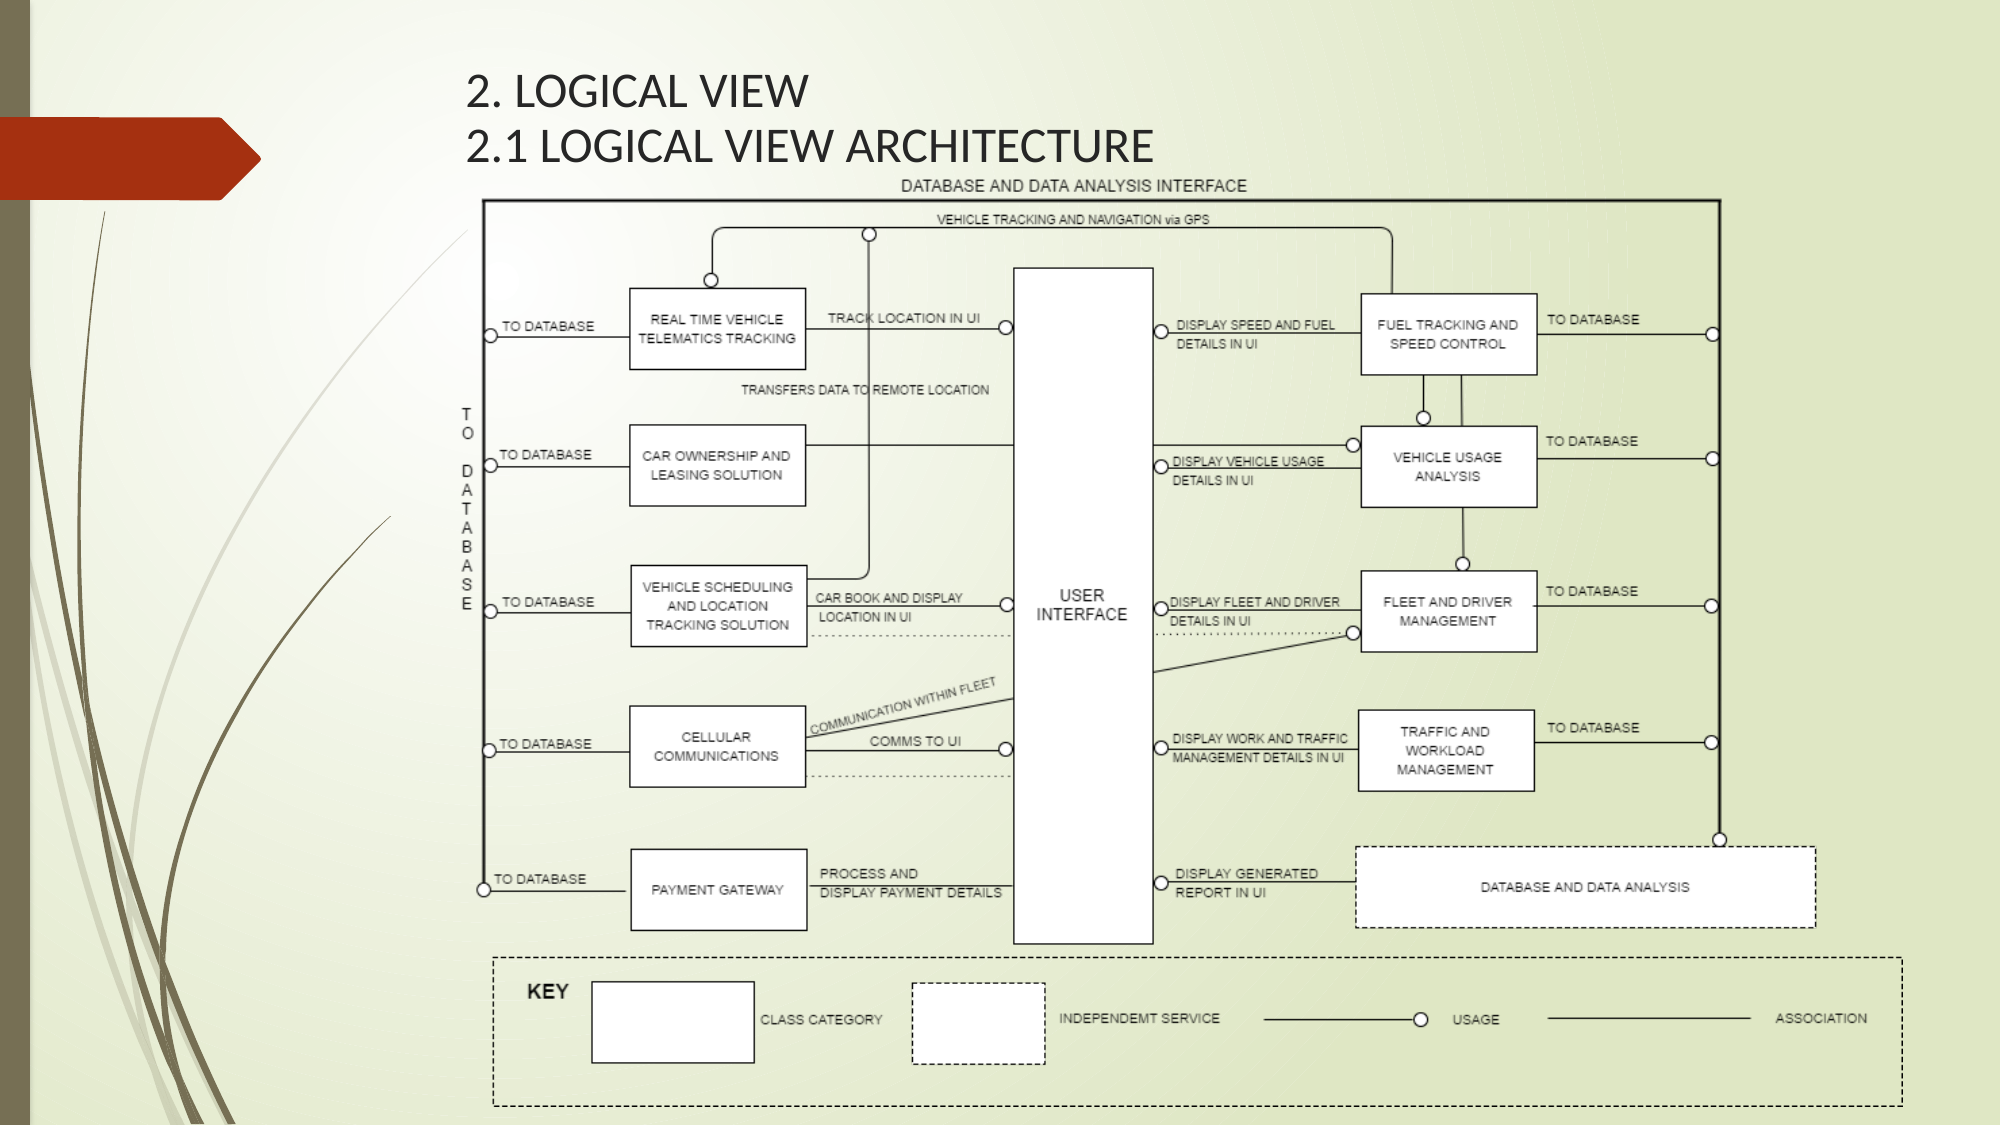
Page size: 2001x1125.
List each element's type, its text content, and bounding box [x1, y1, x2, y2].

title 2.1 LOGICAL VIEW ARCHITECTURE [450, 118, 1913, 174]
picture [459, 172, 1903, 1107]
text_box 2. LOGICAL VIEW [450, 50, 1913, 118]
